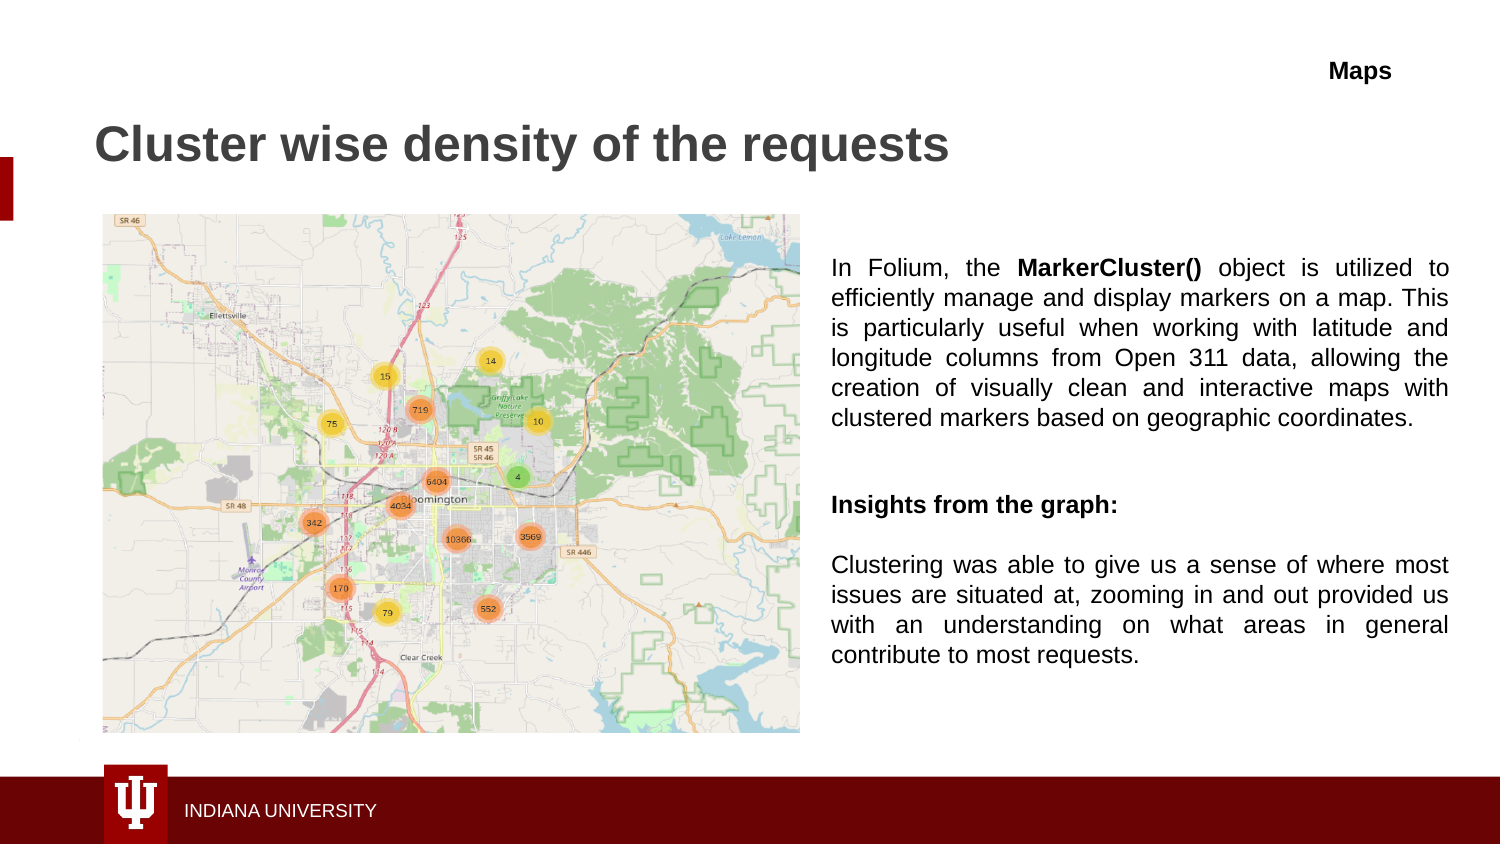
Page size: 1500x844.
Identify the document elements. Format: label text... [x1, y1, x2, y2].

text_box In Folium, the MarkerCluster() object is utilized to efficiently manage and display markers on a map. This is particularly useful when working with latitude and longitude columns from Open 311 data, allowing the creation of visually clean and interactive maps with clustered markers based on geographic coordinates. [816, 236, 1466, 447]
text_box Insights from the graph: Clustering was able to give us a sense of where most issues are situated at, zooming in and out provided us with an understanding on what areas in general contribute to most requests. [816, 473, 1466, 684]
picture [79, 740, 192, 844]
picture [102, 208, 801, 734]
list Maps [613, 46, 1400, 89]
title Cluster wise density of the requests [86, 101, 1400, 181]
